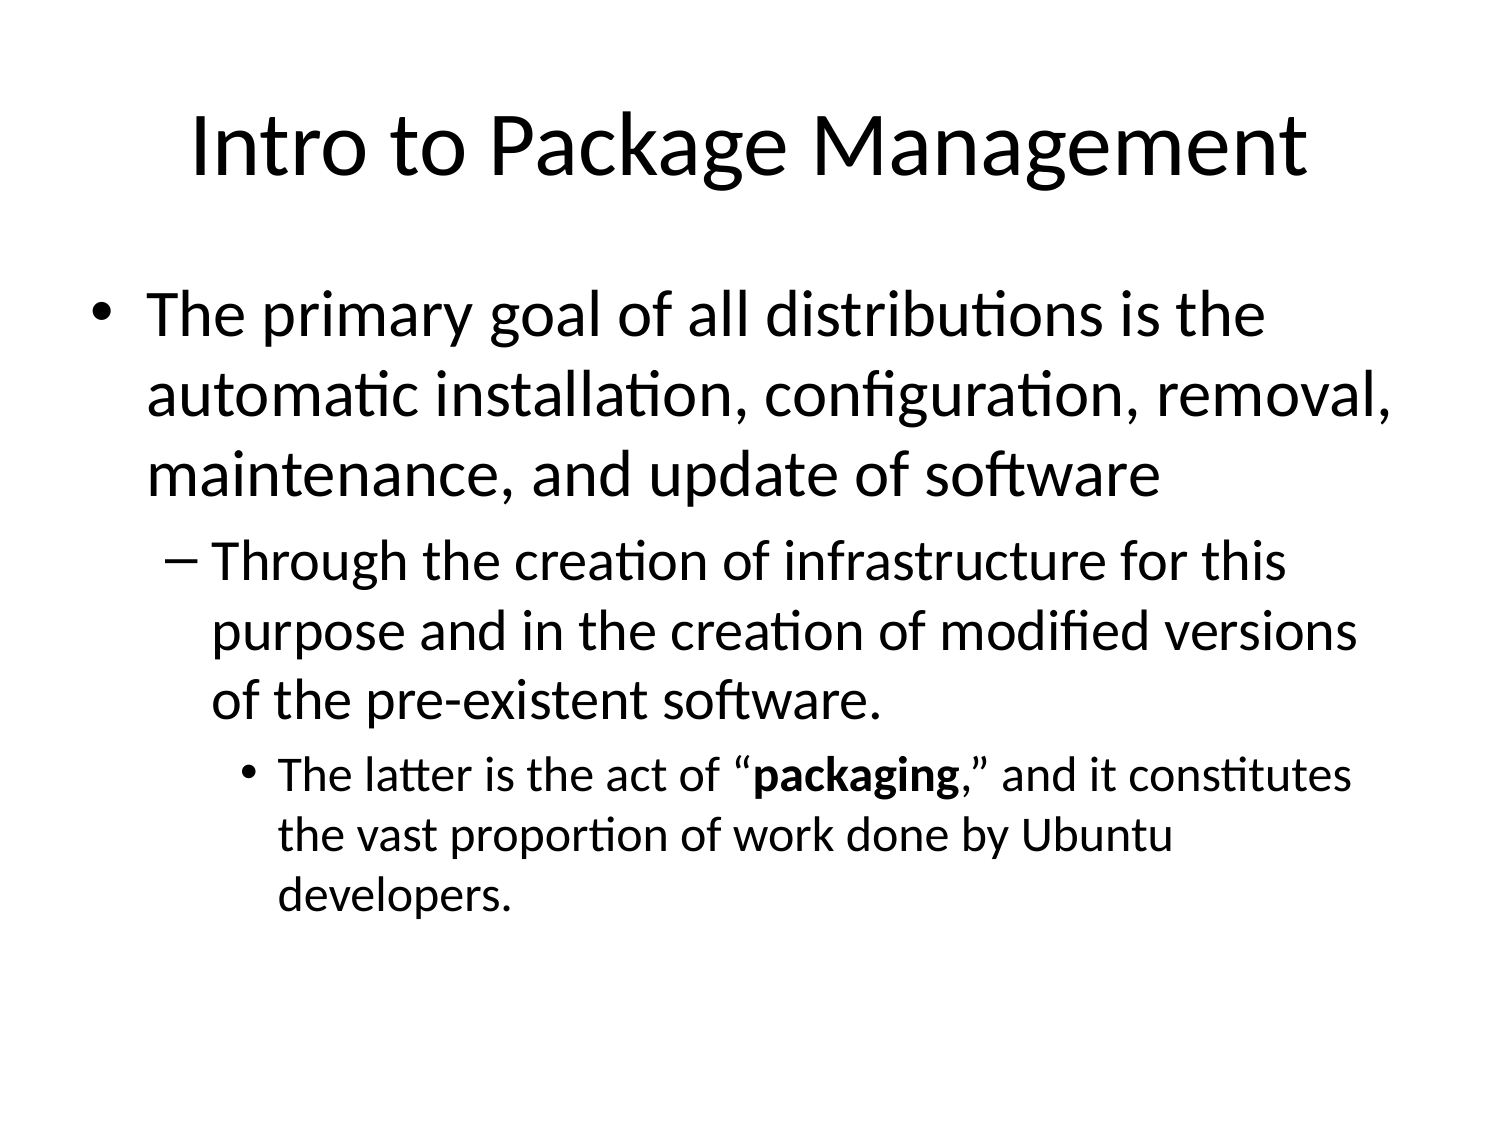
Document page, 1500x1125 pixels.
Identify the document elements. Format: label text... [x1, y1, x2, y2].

list The primary goal of all distributions is the automatic installation, configuration, removal, maintenance, and update of software Through the creation of infrastructure for this purpose and in the creation of modified versions of the pre-existent software. The latter is the act of “packaging,” and it constitutes the vast proportion of work done by Ubuntu developers. [75, 262, 1425, 1005]
title Intro to Package Management [75, 45, 1425, 233]
